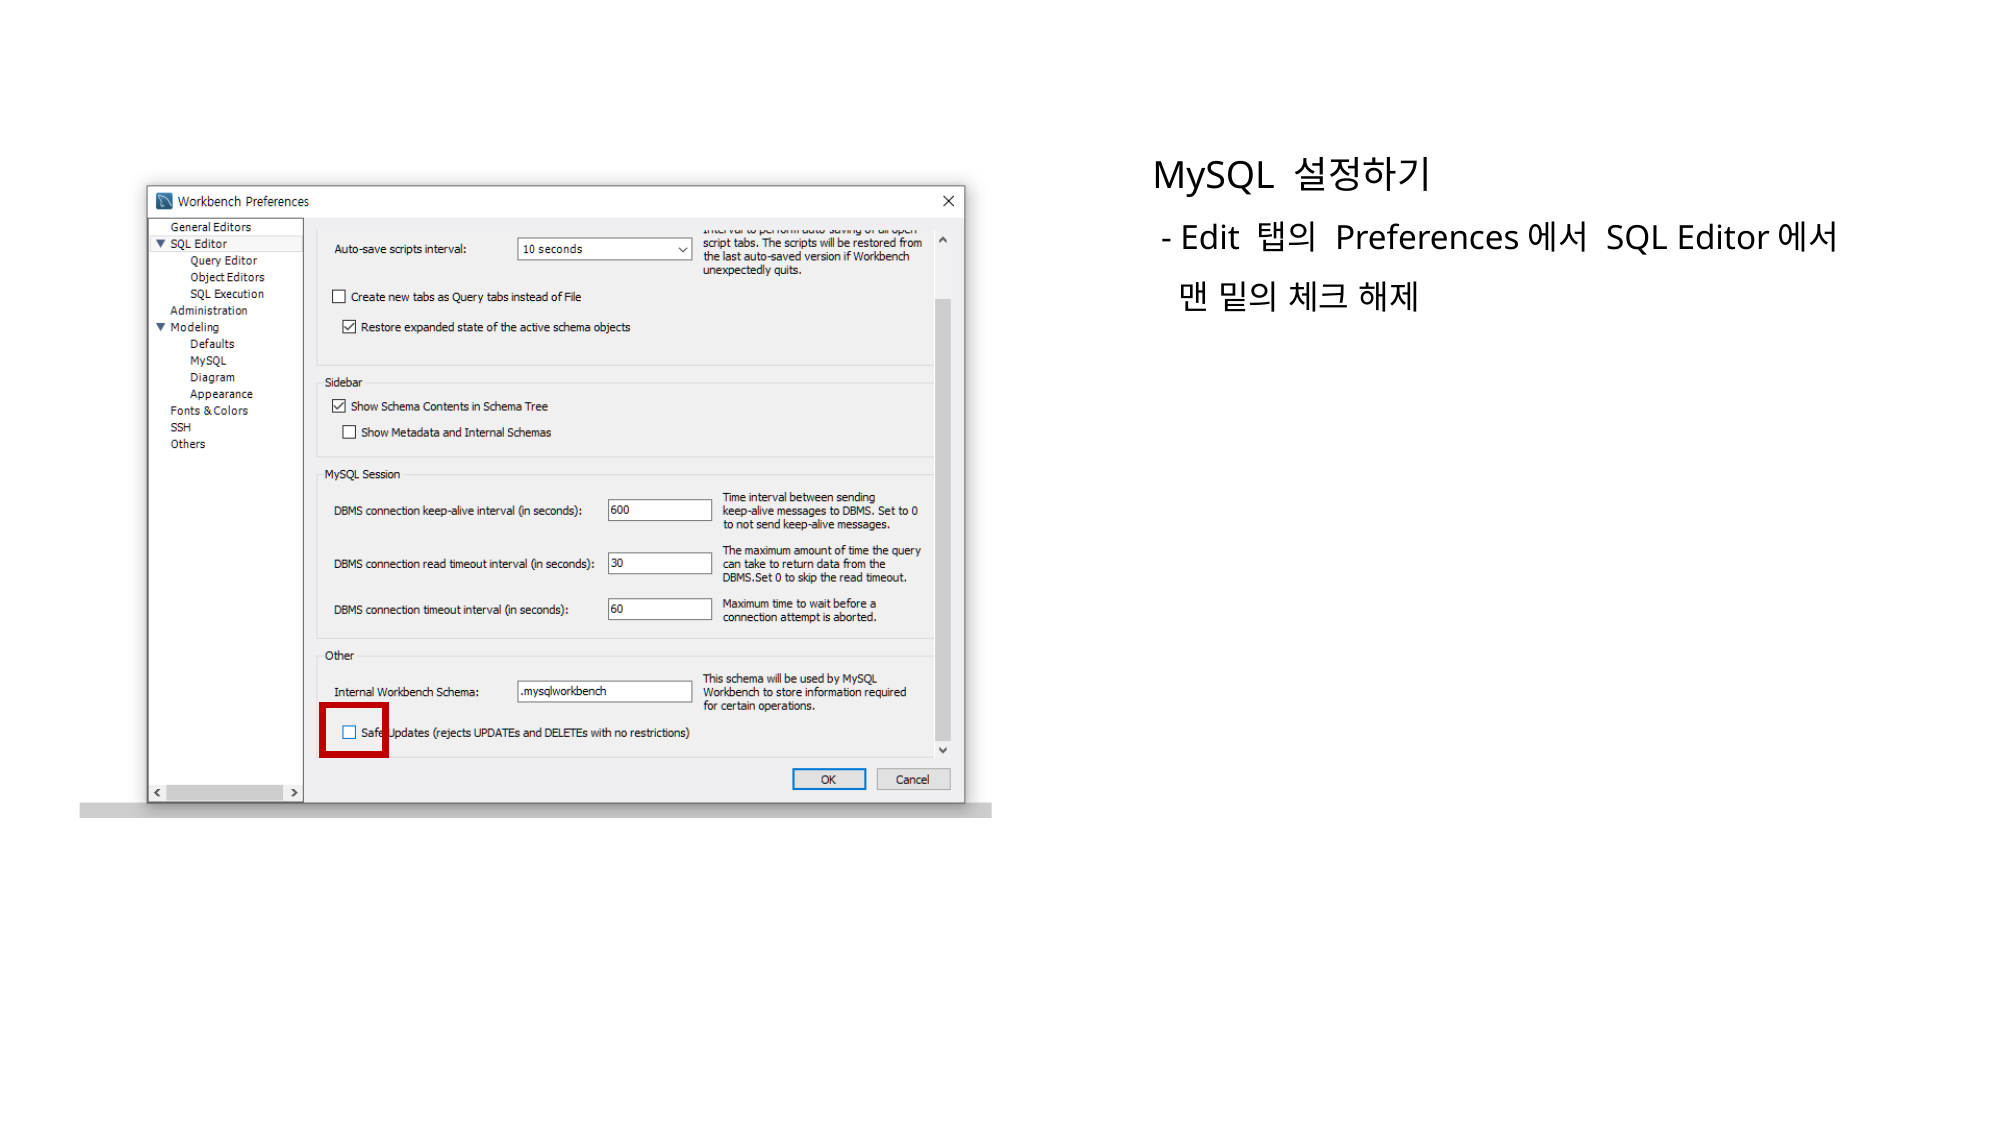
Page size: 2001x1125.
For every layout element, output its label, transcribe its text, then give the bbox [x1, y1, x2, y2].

picture [79, 151, 992, 818]
text_box MySQL 설정하기 - Edit 탭의 Preferences에서 SQL Editor에서 맨 밑의 체크 해제 [1137, 121, 1921, 324]
